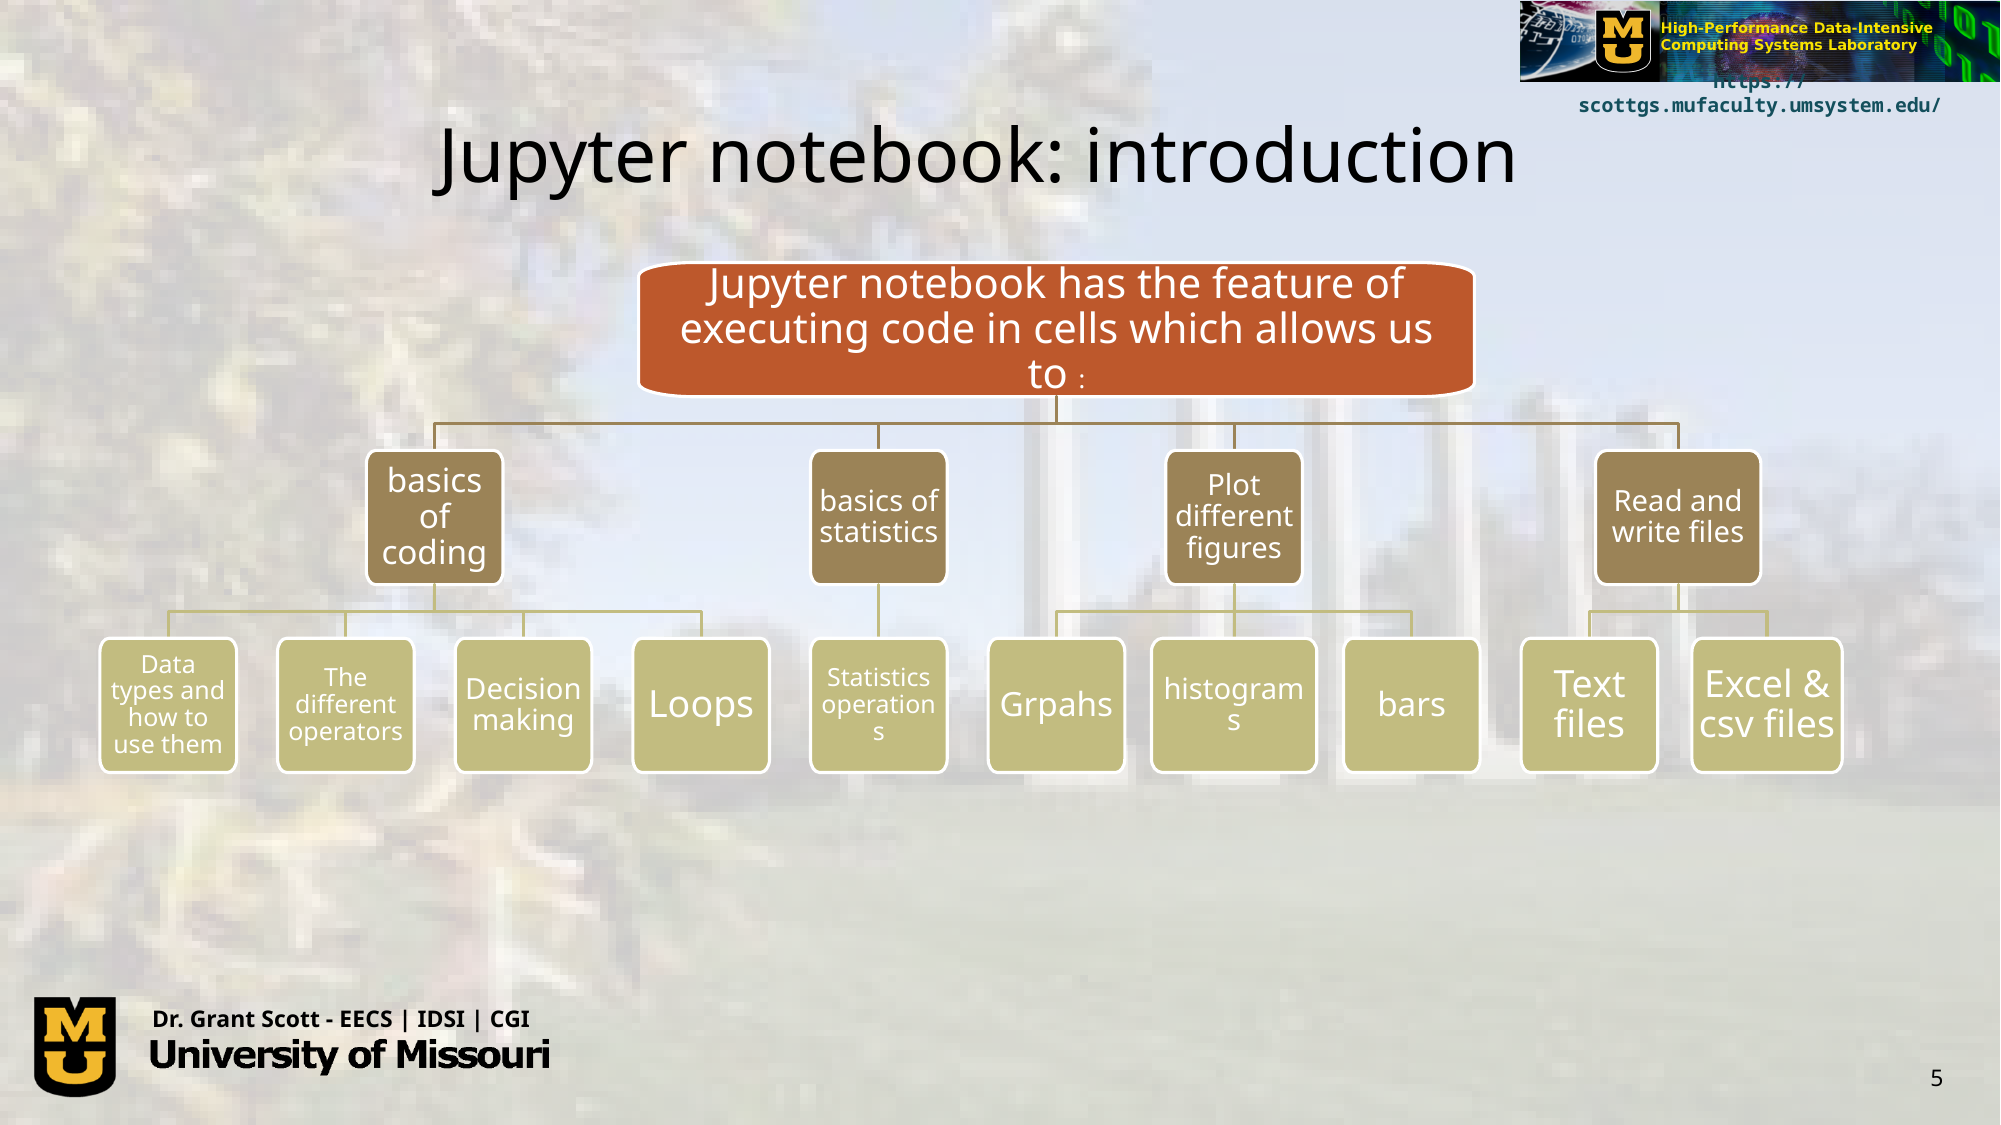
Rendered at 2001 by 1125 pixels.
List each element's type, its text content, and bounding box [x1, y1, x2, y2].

picture [6, 971, 579, 1121]
picture [1977, 73, 2000, 82]
title Jupyter notebook: introduction [111, 99, 1847, 265]
slide_number 5 [1846, 1049, 1959, 1110]
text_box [99, 261, 1843, 773]
footer Dr. Grant Scott - EECS | IDSI | CGI [137, 991, 562, 1050]
picture [1520, 1, 2000, 82]
